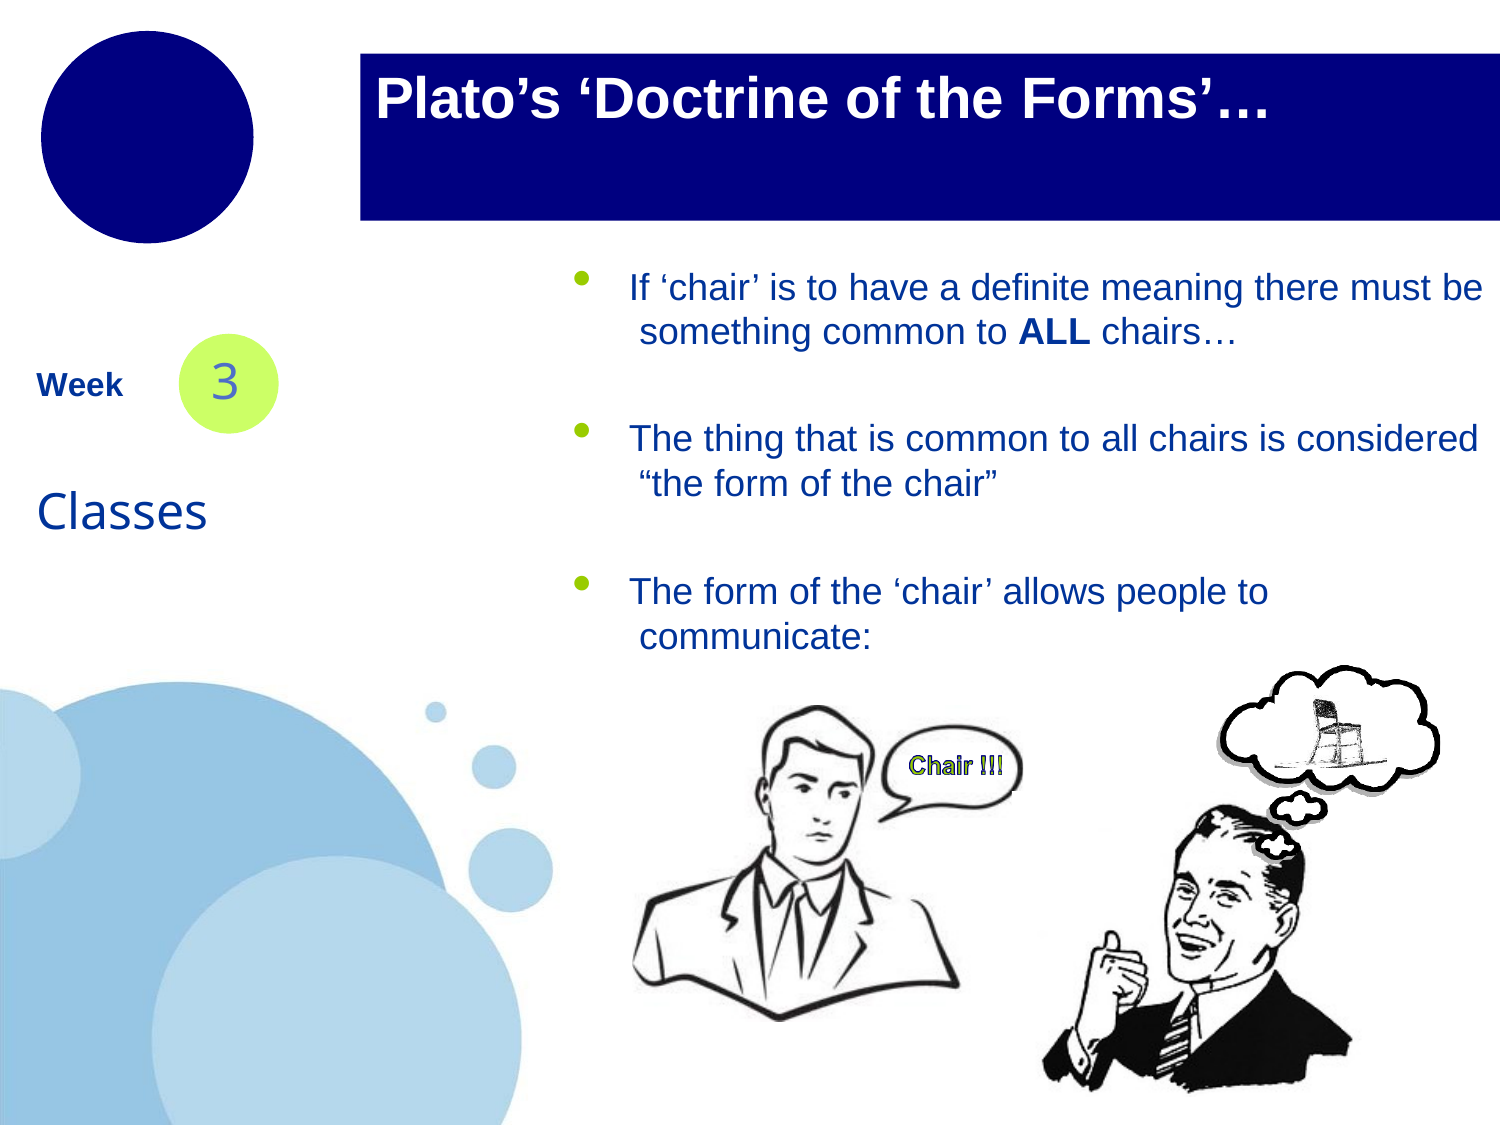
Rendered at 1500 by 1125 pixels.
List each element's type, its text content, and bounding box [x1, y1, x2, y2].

text_box [41, 30, 219, 244]
text_box [1274, 695, 1387, 768]
text_box If ‘chair’ is to have a definite meaning there must be something common to ALL chairs… [570, 259, 1488, 353]
text_box [1011, 791, 1387, 1097]
text_box [178, 333, 279, 434]
text_box Week [34, 360, 125, 403]
text_box [1216, 665, 1441, 864]
text_box [632, 705, 1024, 1022]
text_box The thing that is common to all chairs is considered “the form of the chair” [570, 412, 1484, 505]
picture [0, 669, 561, 1125]
text_box [909, 755, 1002, 775]
text_box The form of the ‘chair’ allows people to communicate: [570, 565, 1273, 658]
text_box Classes [34, 477, 253, 540]
text_box 3 [209, 347, 248, 410]
title Plato’s ‘Doctrine of the Forms’… [219, 57, 1281, 248]
text_box [360, 53, 1500, 221]
